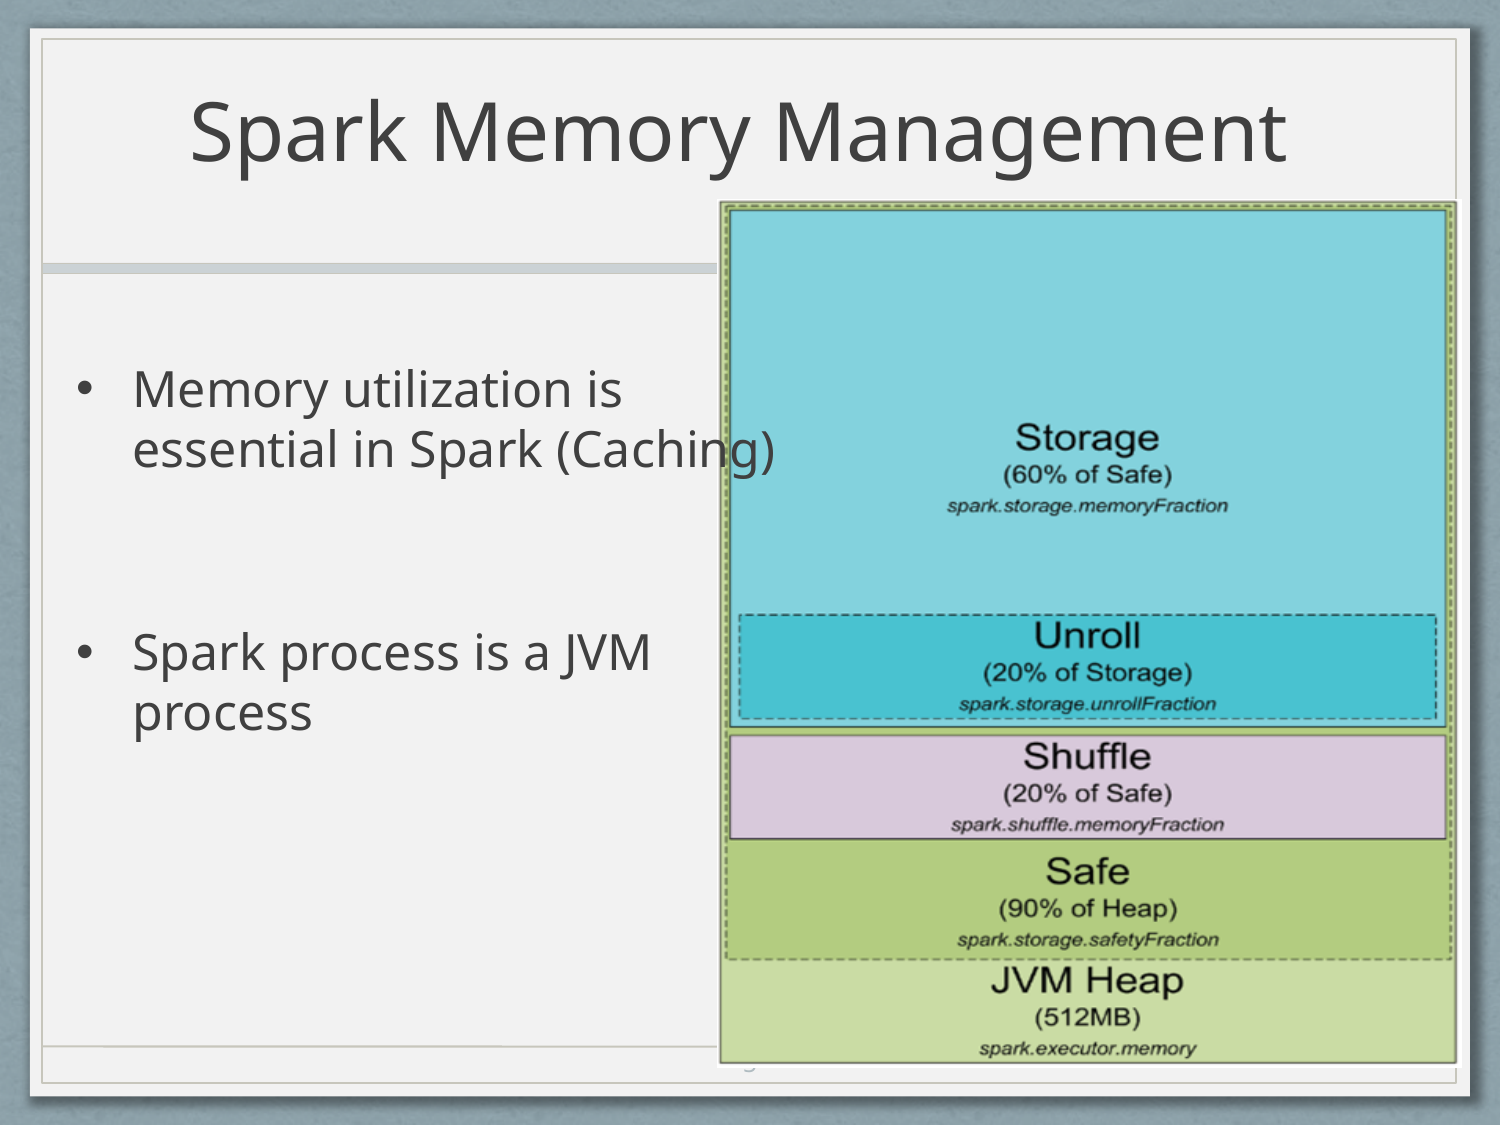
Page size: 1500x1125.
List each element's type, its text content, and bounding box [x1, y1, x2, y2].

title Spark Memory Management [147, 40, 1353, 218]
slide_number 5 [687, 1042, 813, 1088]
picture [716, 198, 1462, 1068]
list Memory utilization is essential in Spark (Caching) Spark process is a JVM process [61, 350, 709, 995]
